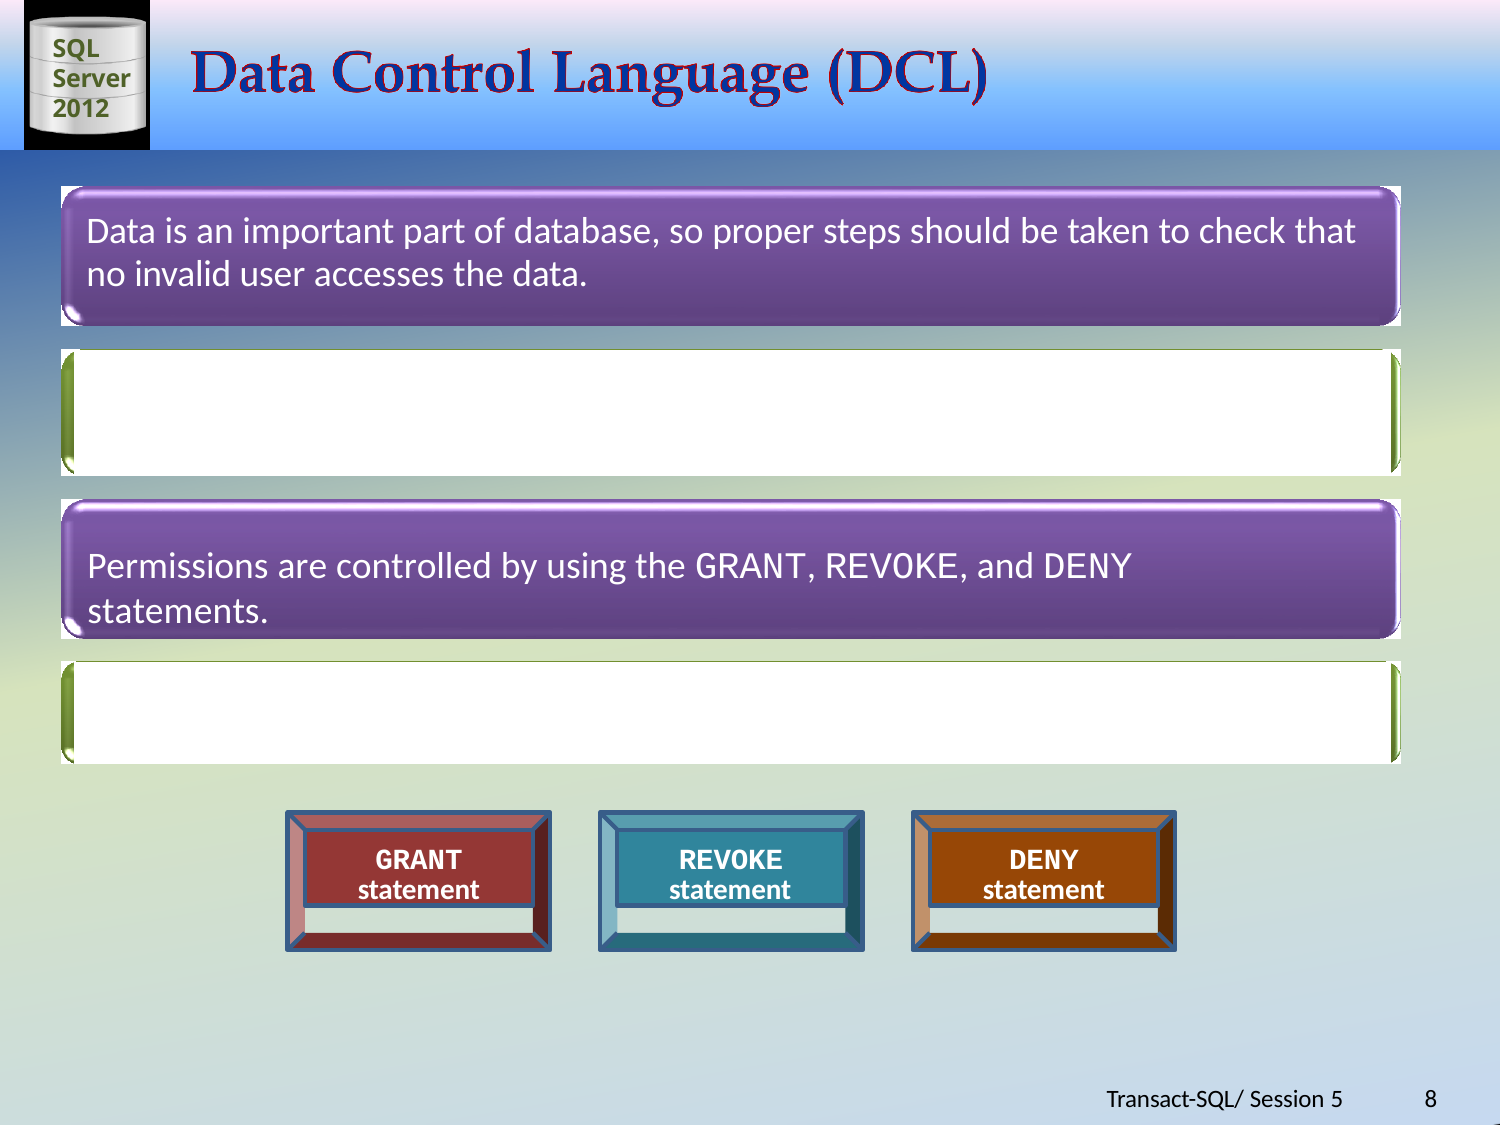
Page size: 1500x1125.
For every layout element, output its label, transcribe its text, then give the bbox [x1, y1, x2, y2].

slide_number 8 [1418, 1086, 1457, 1125]
picture [191, 47, 986, 107]
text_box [597, 810, 865, 953]
slide_number Transact-SQL/ Session 5 [1104, 1086, 1350, 1125]
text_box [285, 810, 553, 953]
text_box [61, 348, 1401, 477]
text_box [910, 810, 1178, 953]
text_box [0, 0, 1500, 151]
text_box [61, 661, 1401, 764]
picture [0, 151, 1500, 1125]
